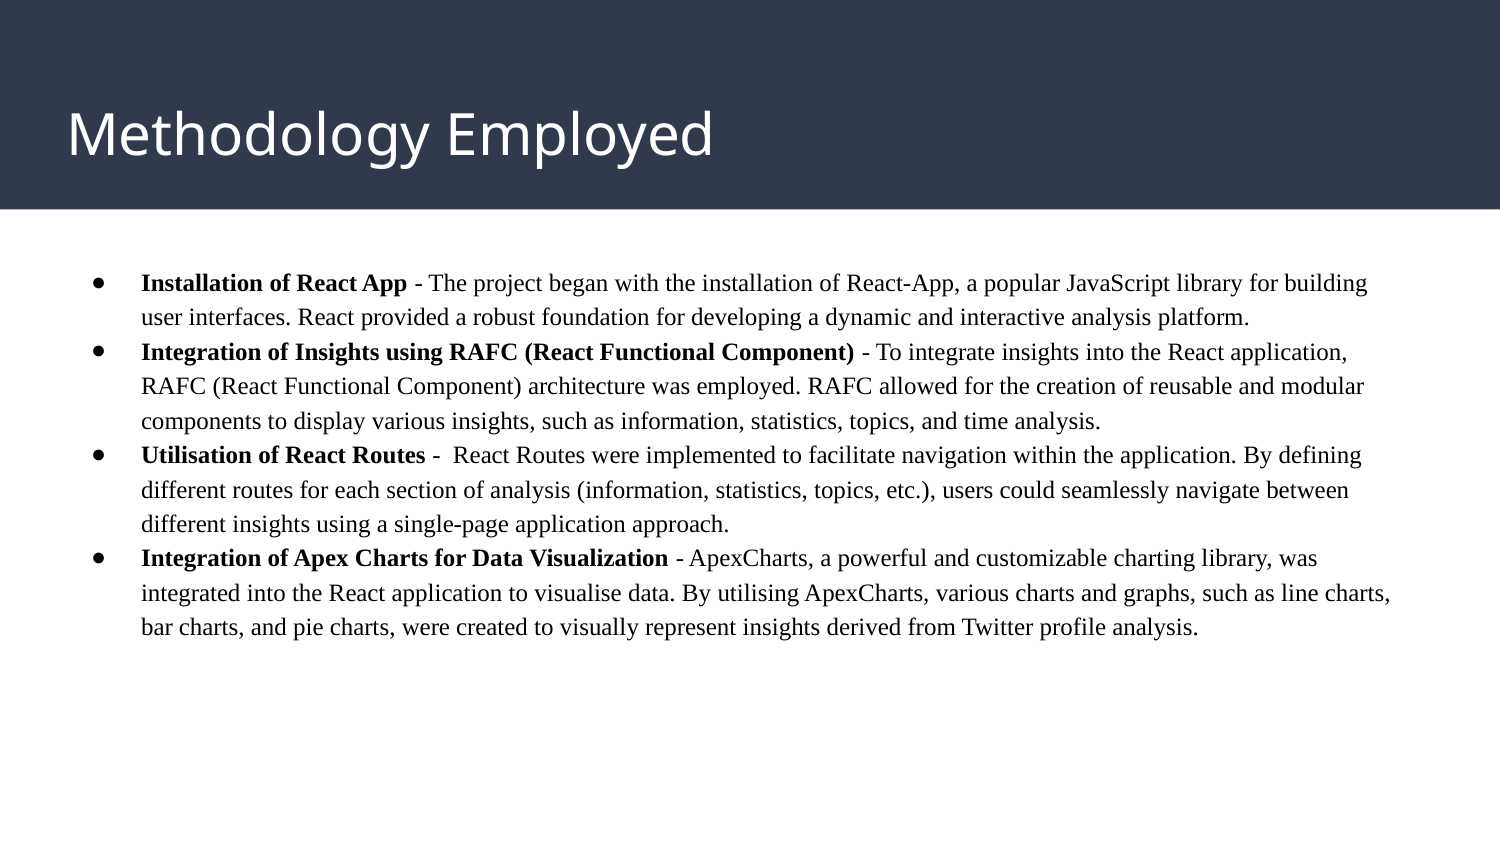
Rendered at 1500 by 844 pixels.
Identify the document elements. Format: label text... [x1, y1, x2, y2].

title Methodology Employed [51, 82, 1449, 185]
list Installation of React App - The project began with the installation of React-App, a popular JavaScript library for building user interfaces. React provided a robust foundation for developing a dynamic and interactive analysis platform. Integration of Insights using RAFC (React Functional Component) - To integrate insights into the React application, RAFC (React Functional Component) architecture was employed. RAFC allowed for the creation of reusable and modular components to display various insights, such as information, statistics, topics, and time analysis. Utilisation of React Routes - React Routes were implemented to facilitate navigation within the application. By defining different routes for each section of analysis (information, statistics, topics, etc.), users could seamlessly navigate between different insights using a single-page application approach. Integration of Apex Charts for Data Visualization - ApexCharts, a powerful and customizable charting library, was integrated into the React application to visualise data. By utilising ApexCharts, various charts and graphs, such as line charts, bar charts, and pie charts, were created to visually represent insights derived from Twitter profile analysis. [51, 247, 1430, 752]
